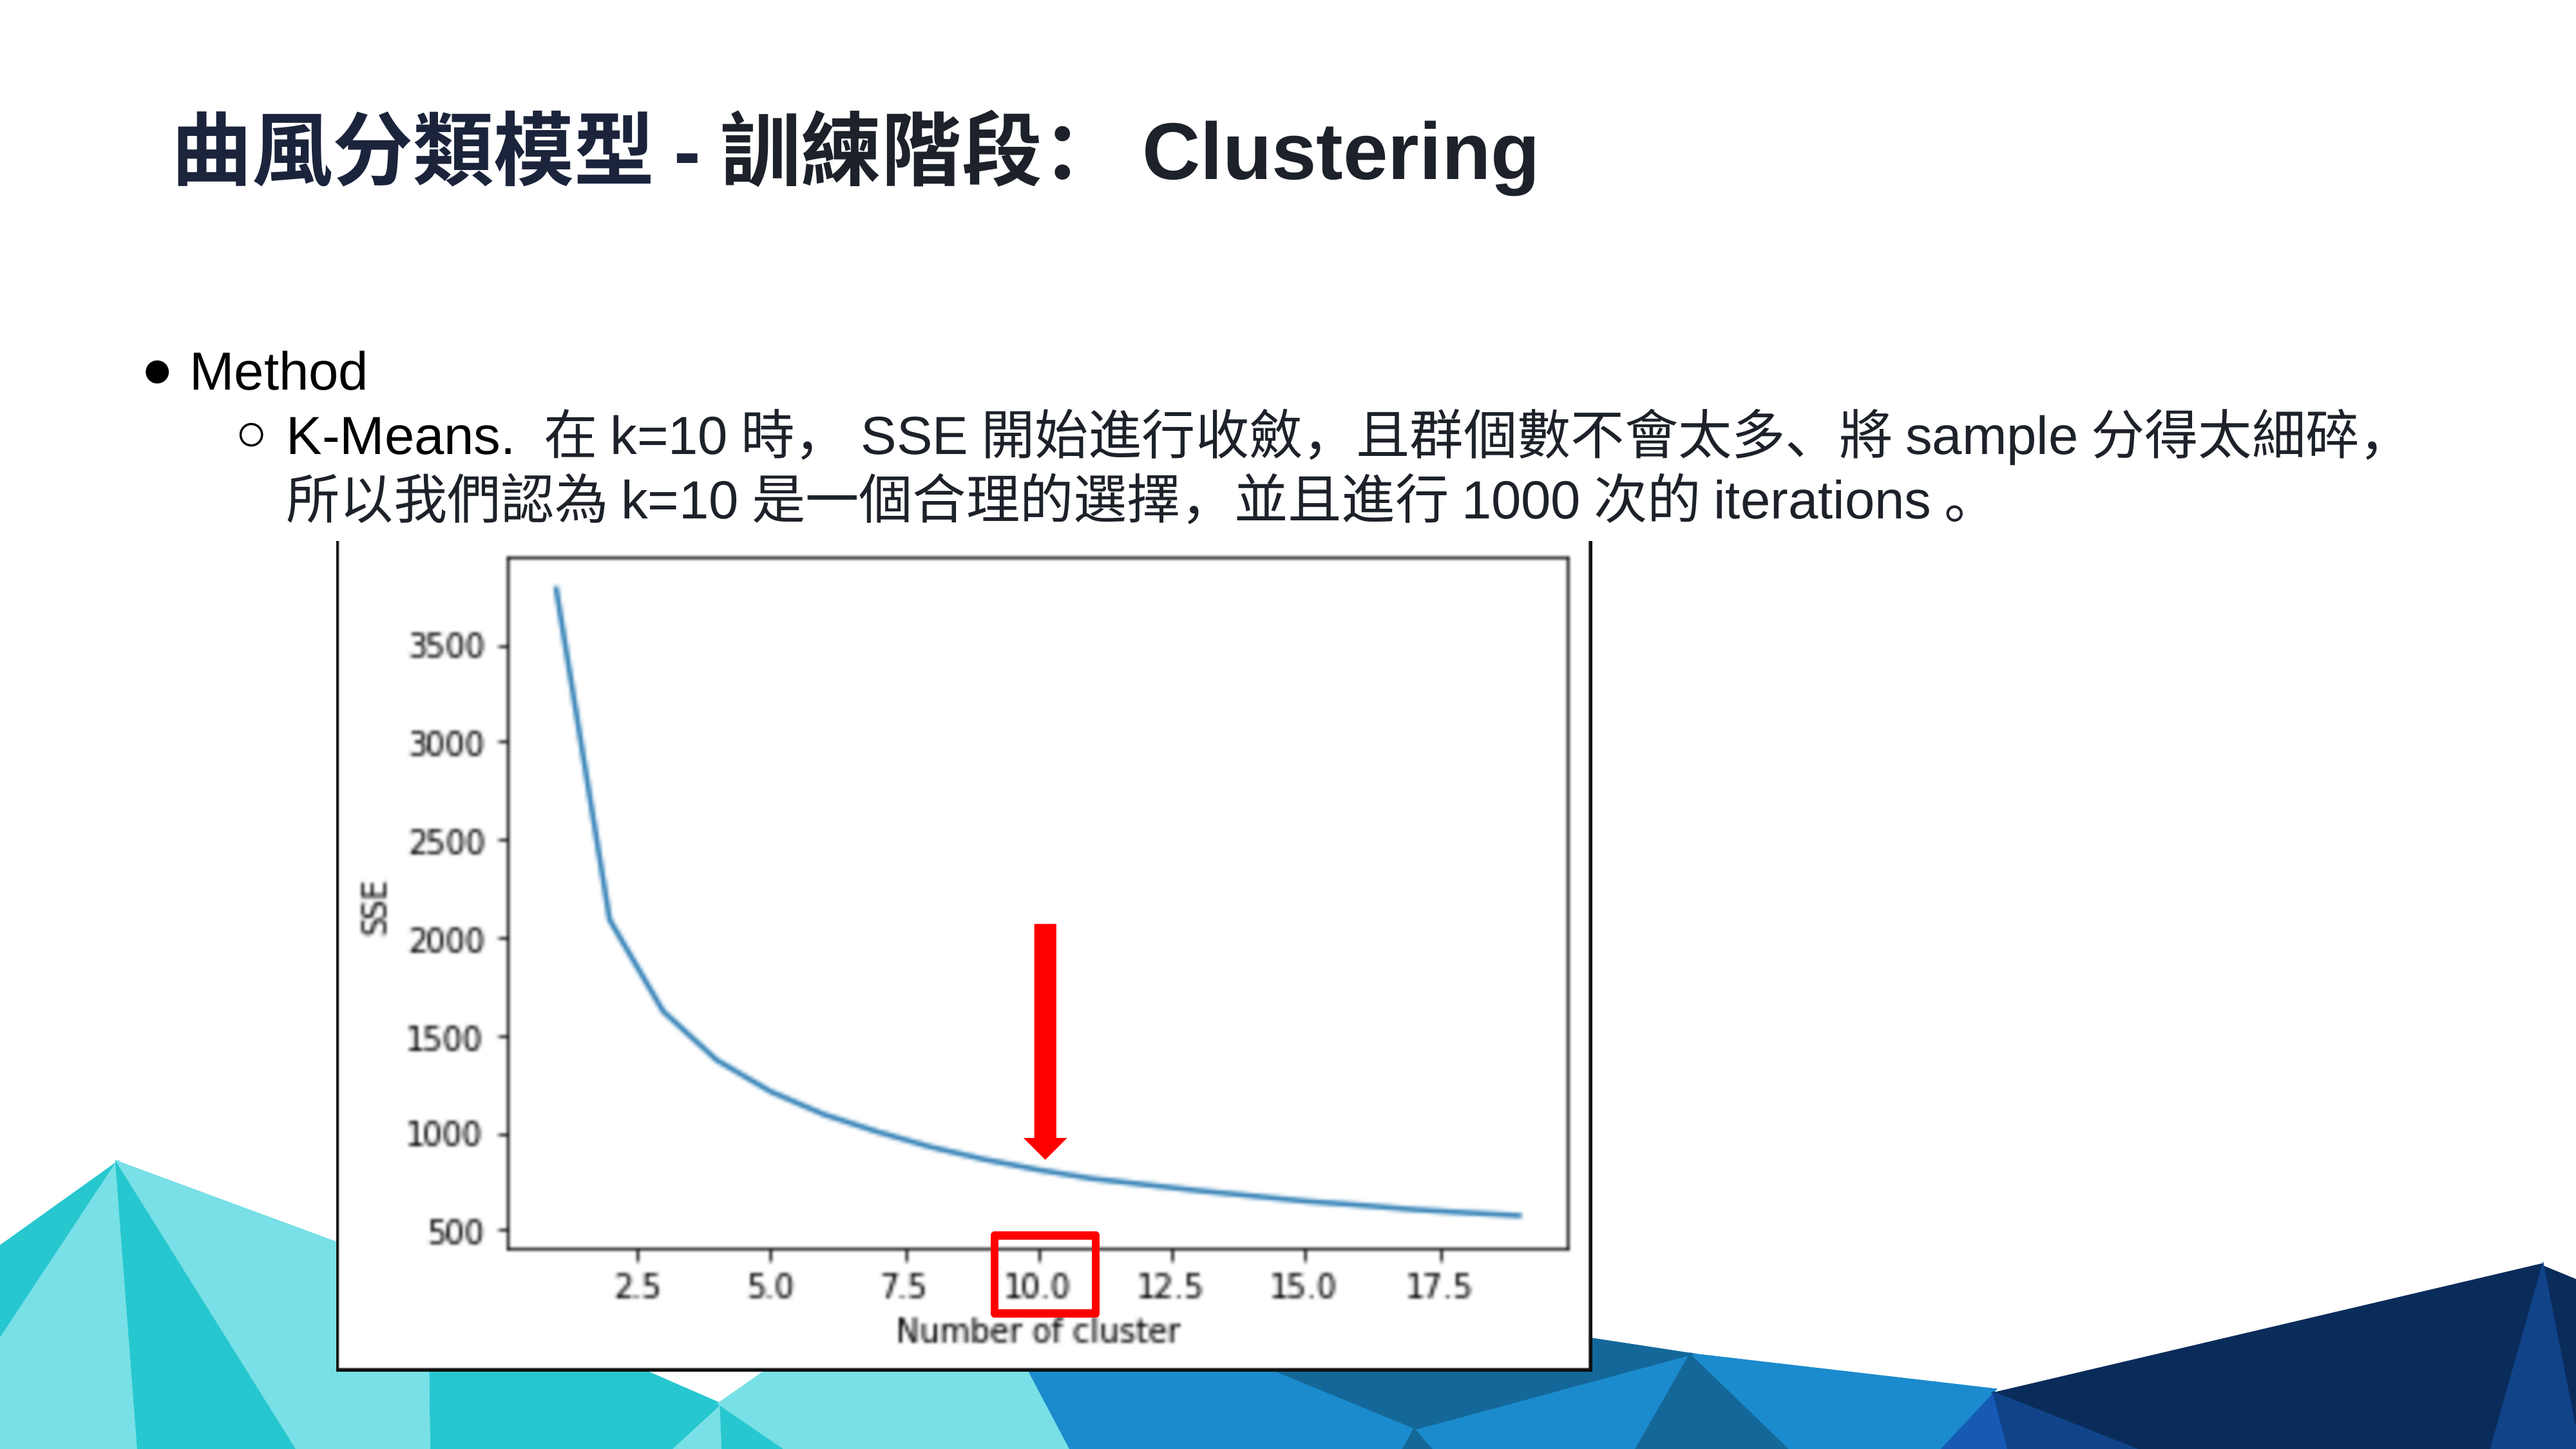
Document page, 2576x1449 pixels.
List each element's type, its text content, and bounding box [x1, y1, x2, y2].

text_box [146, 73, 2458, 311]
text_box Method K-Means. 在k=10時，SSE開始進行收斂，且群個數不會太多、將sample分得太細碎，所以我們認為k=10是一個合理的選擇，並且進行1000次的iterations。 [131, 327, 2444, 1220]
text_box 曲風分類模型-訓練階段：Clustering [162, 89, 2474, 327]
picture [336, 541, 1592, 1372]
